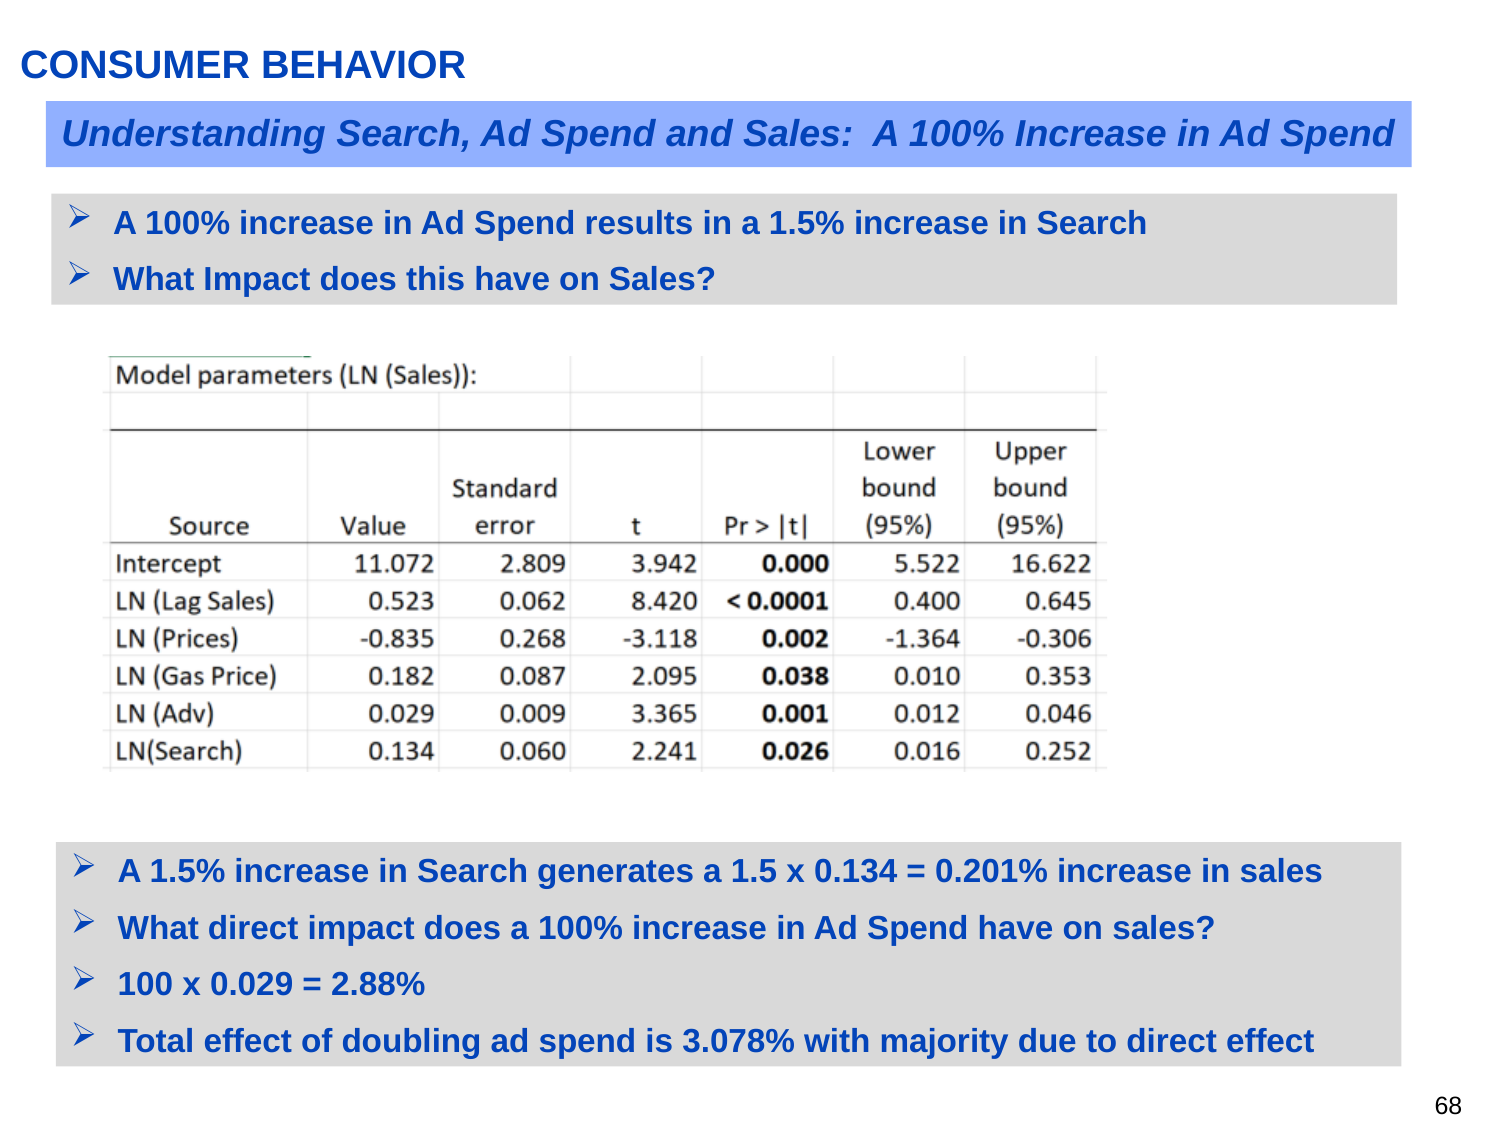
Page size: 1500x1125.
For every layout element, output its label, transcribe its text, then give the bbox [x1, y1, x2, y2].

text_box A 1.5% increase in Search generates a 1.5 x 0.134 = 0.201% increase in sales What direct impact does a 100% increase in Ad Spend have on sales? 100 x 0.029 = 2.88% Total effect of doubling ad spend is 3.078% with majority due to direct effect [55, 842, 1402, 1067]
picture [102, 356, 1108, 772]
title CONSUMER BEHAVIOR [19, 38, 1463, 227]
text_box Understanding Search, Ad Spend and Sales: A 100% Increase in Ad Spend [45, 101, 1412, 168]
text_box A 100% increase in Ad Spend results in a 1.5% increase in Search What Impact does this have on Sales? [51, 193, 1398, 305]
slide_number 67 [1149, 1089, 1463, 1121]
